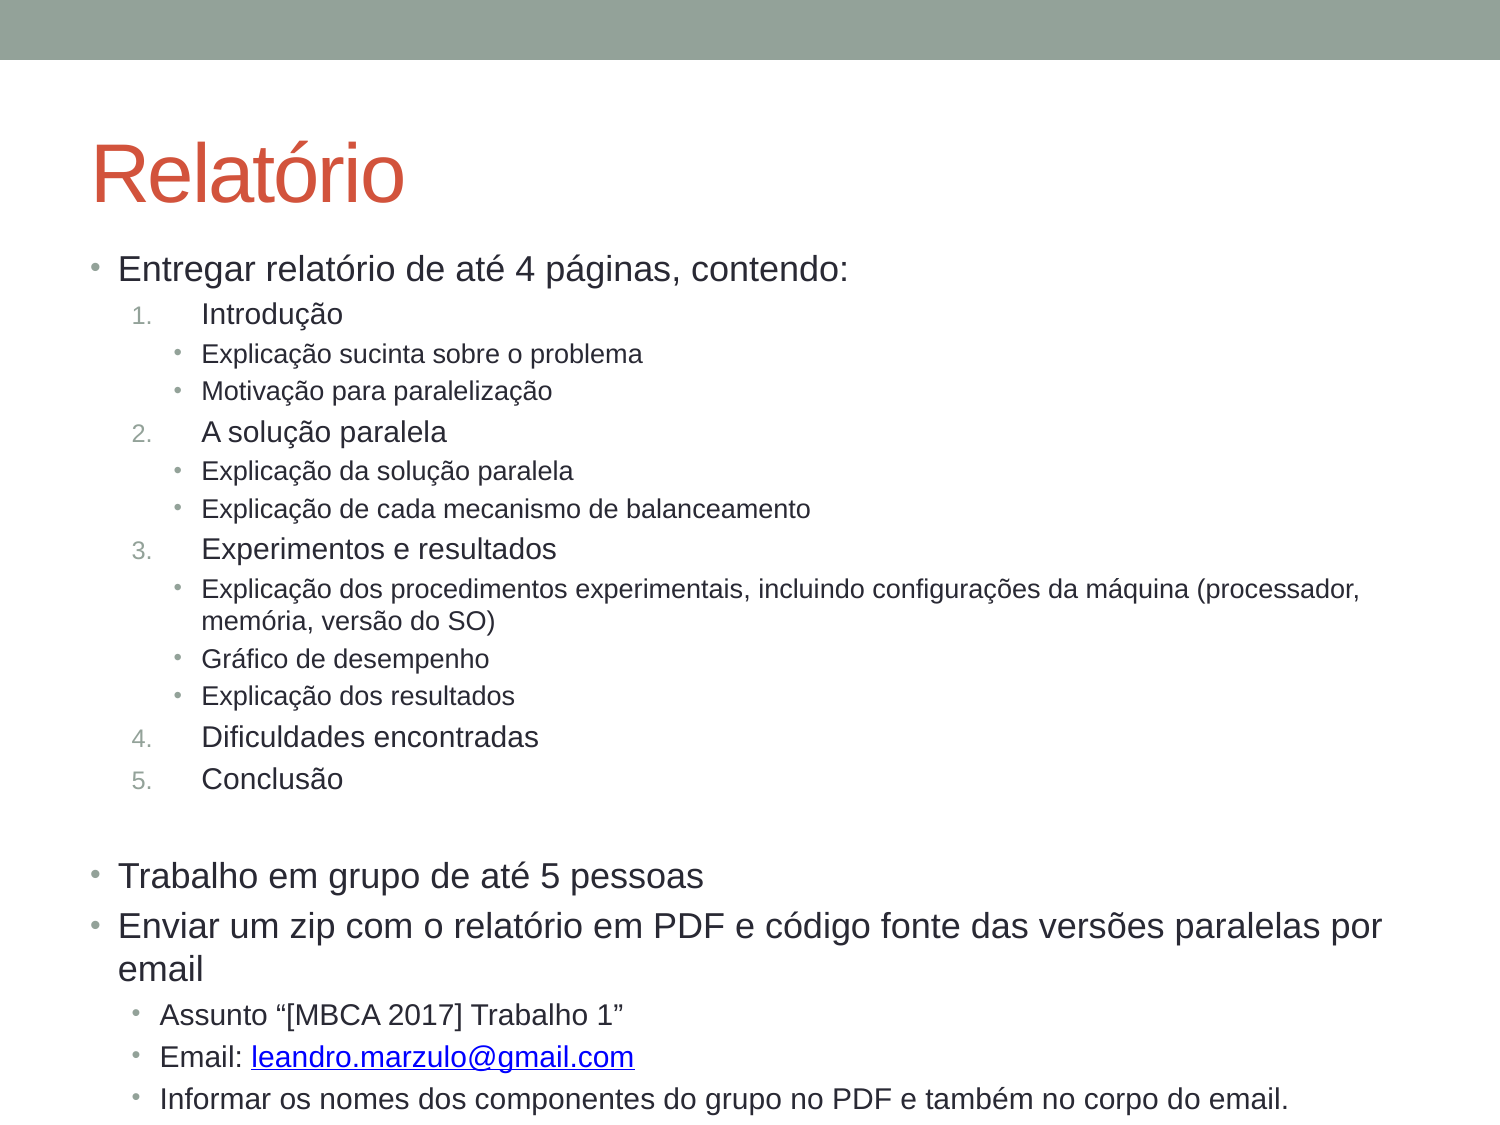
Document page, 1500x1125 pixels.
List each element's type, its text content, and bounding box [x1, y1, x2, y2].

list Entregar relatório de até 4 páginas, contendo: Introdução Explicação sucinta sobre o problema Motivação para paralelização A solução paralela Explicação da solução paralela Explicação de cada mecanismo de balanceamento Experimentos e resultados Explicação dos procedimentos experimentais, incluindo configurações da máquina (processador, memória, versão do SO) Gráfico de desempenho Explicação dos resultados Dificuldades encontradas Conclusão Trabalho em grupo de até 5 pessoas Enviar um zip com o relatório em PDF e código fonte das versões paralelas por email Assunto “[MBCA 2017] Trabalho 1” Email: leandro.marzulo@gmail.com Informar os nomes dos componentes do grupo no PDF e também no corpo do email. [75, 238, 1425, 1125]
title Relatório [75, 87, 1425, 238]
